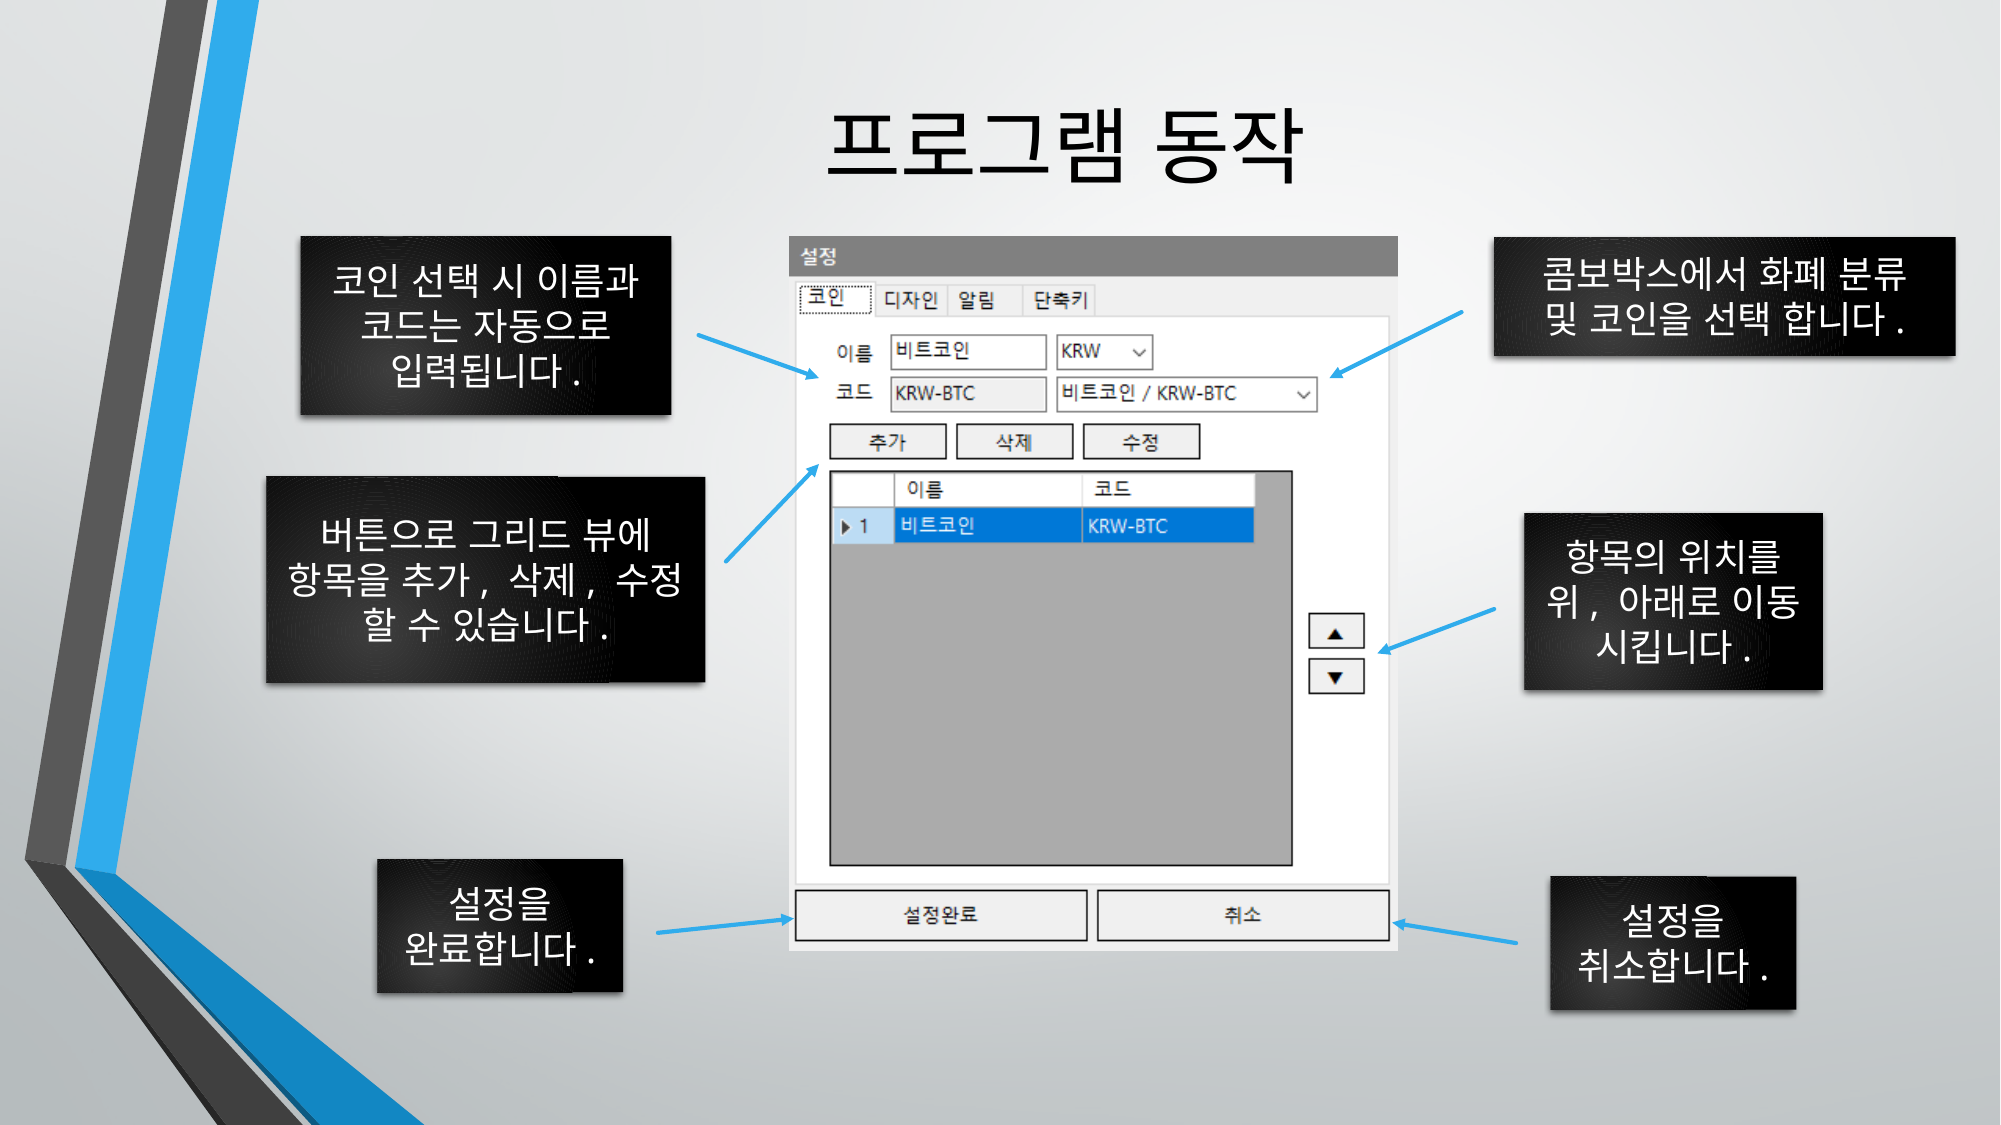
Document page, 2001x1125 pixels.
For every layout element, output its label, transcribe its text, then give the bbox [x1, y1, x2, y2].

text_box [698, 334, 820, 379]
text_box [657, 918, 795, 934]
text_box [725, 463, 820, 562]
text_box 버튼으로 그리드 뷰에 항목을 추가, 삭제, 수정 할 수 있습니다. [266, 476, 706, 683]
title 프로그램 동작 [243, 52, 1887, 237]
text_box 항목의 위치를 위, 아래로 이동 시킵니다. [1524, 513, 1823, 690]
picture [789, 236, 1398, 951]
text_box 설정을 완료합니다. [377, 859, 624, 993]
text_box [1329, 311, 1462, 379]
text_box 설정을 취소합니다. [1550, 876, 1797, 1010]
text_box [1391, 922, 1517, 944]
text_box 콤보박스에서 화폐 분류 및 코인을 선택 합니다. [1494, 237, 1956, 356]
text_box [1376, 608, 1495, 654]
text_box 코인 선택 시 이름과 코드는 자동으로 입력됩니다. [300, 236, 672, 415]
